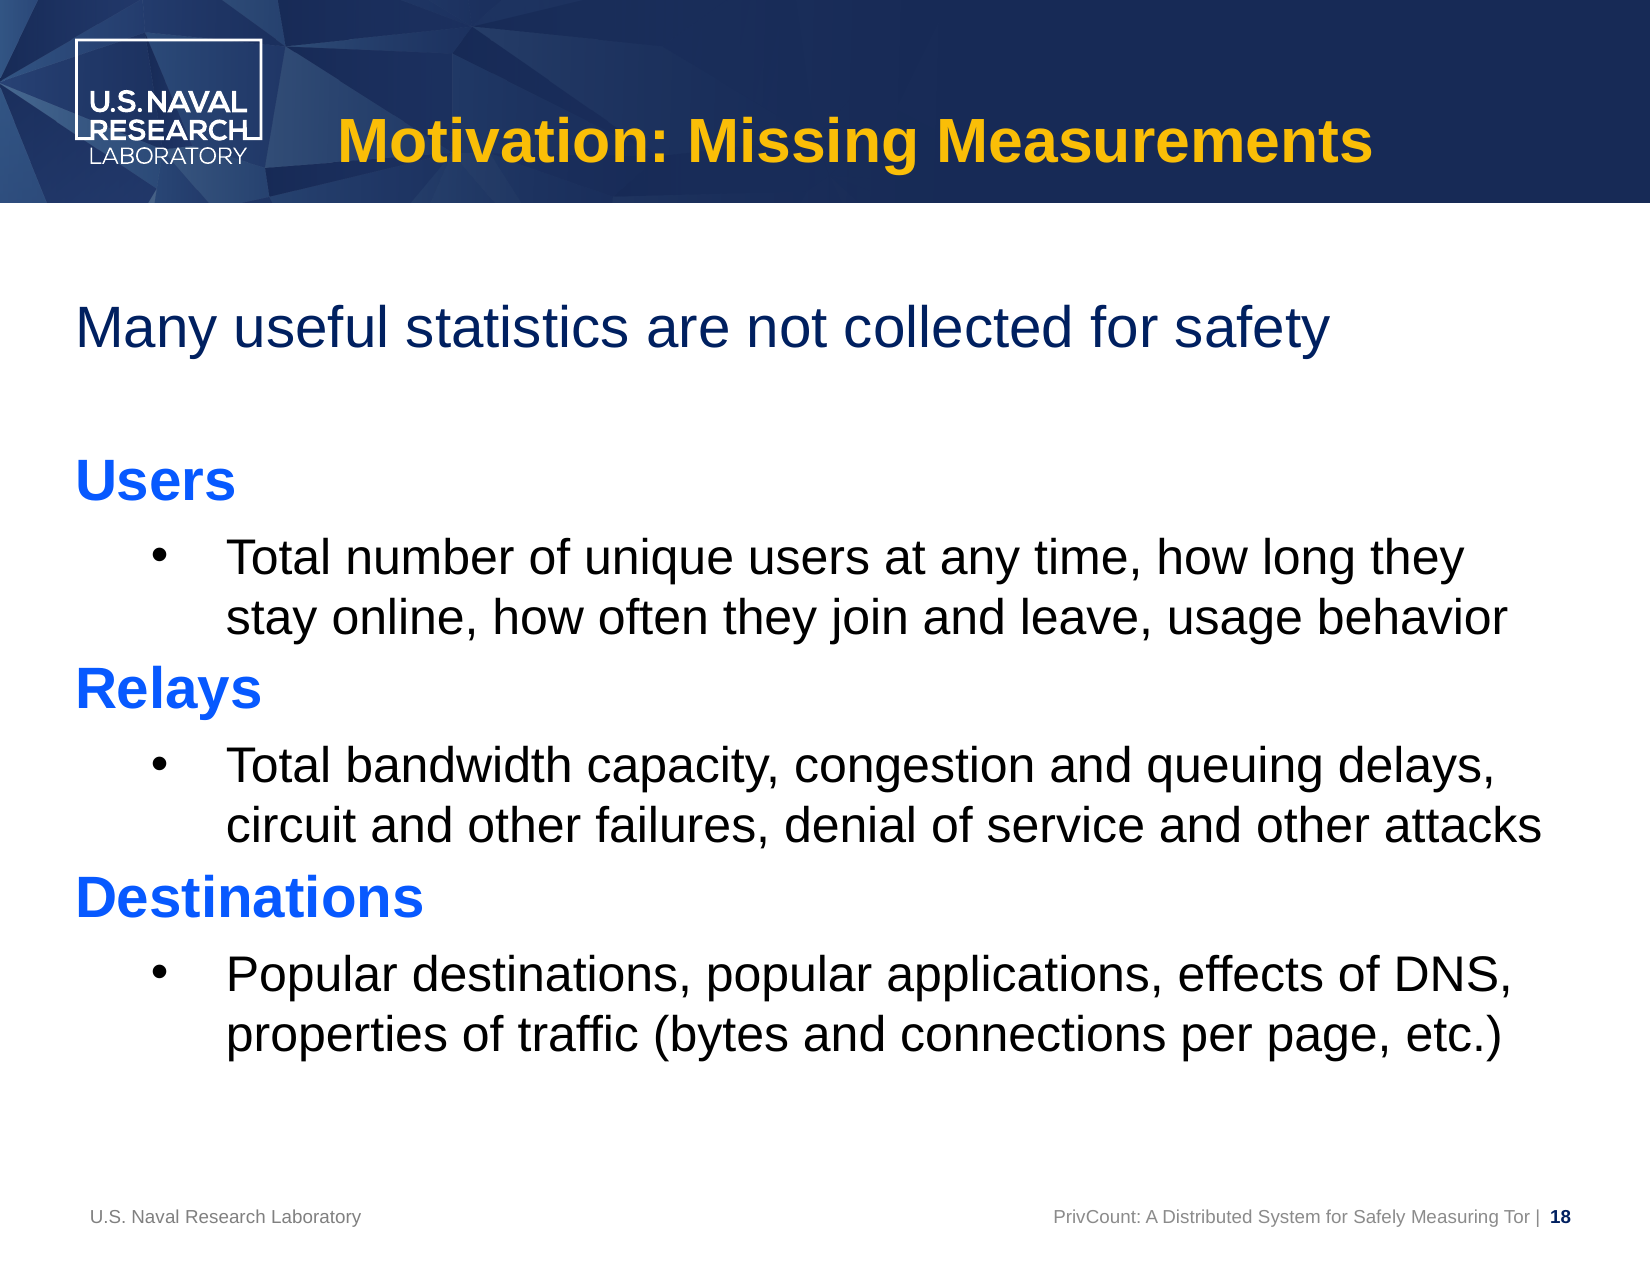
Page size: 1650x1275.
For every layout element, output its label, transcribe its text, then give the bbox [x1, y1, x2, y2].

picture [0, 0, 1650, 203]
list Many useful statistics are not collected for safety Users Total number of unique users at any time, how long they stay online, how often they join and leave, usage behavior Relays Total bandwidth capacity, congestion and queuing delays, circuit and other failures, denial of service and other attacks Destinations Popular destinations, popular applications, effects of DNS, properties of traffic (bytes and connections per page, etc.) [75, 289, 1572, 1152]
title Motivation: Missing Measurements [337, 104, 1538, 180]
slide_number PrivCount: A Distributed System for Safely Measuring Tor | 18 [1012, 1181, 1572, 1250]
footer U.S. Naval Research Laboratory [75, 1181, 632, 1250]
